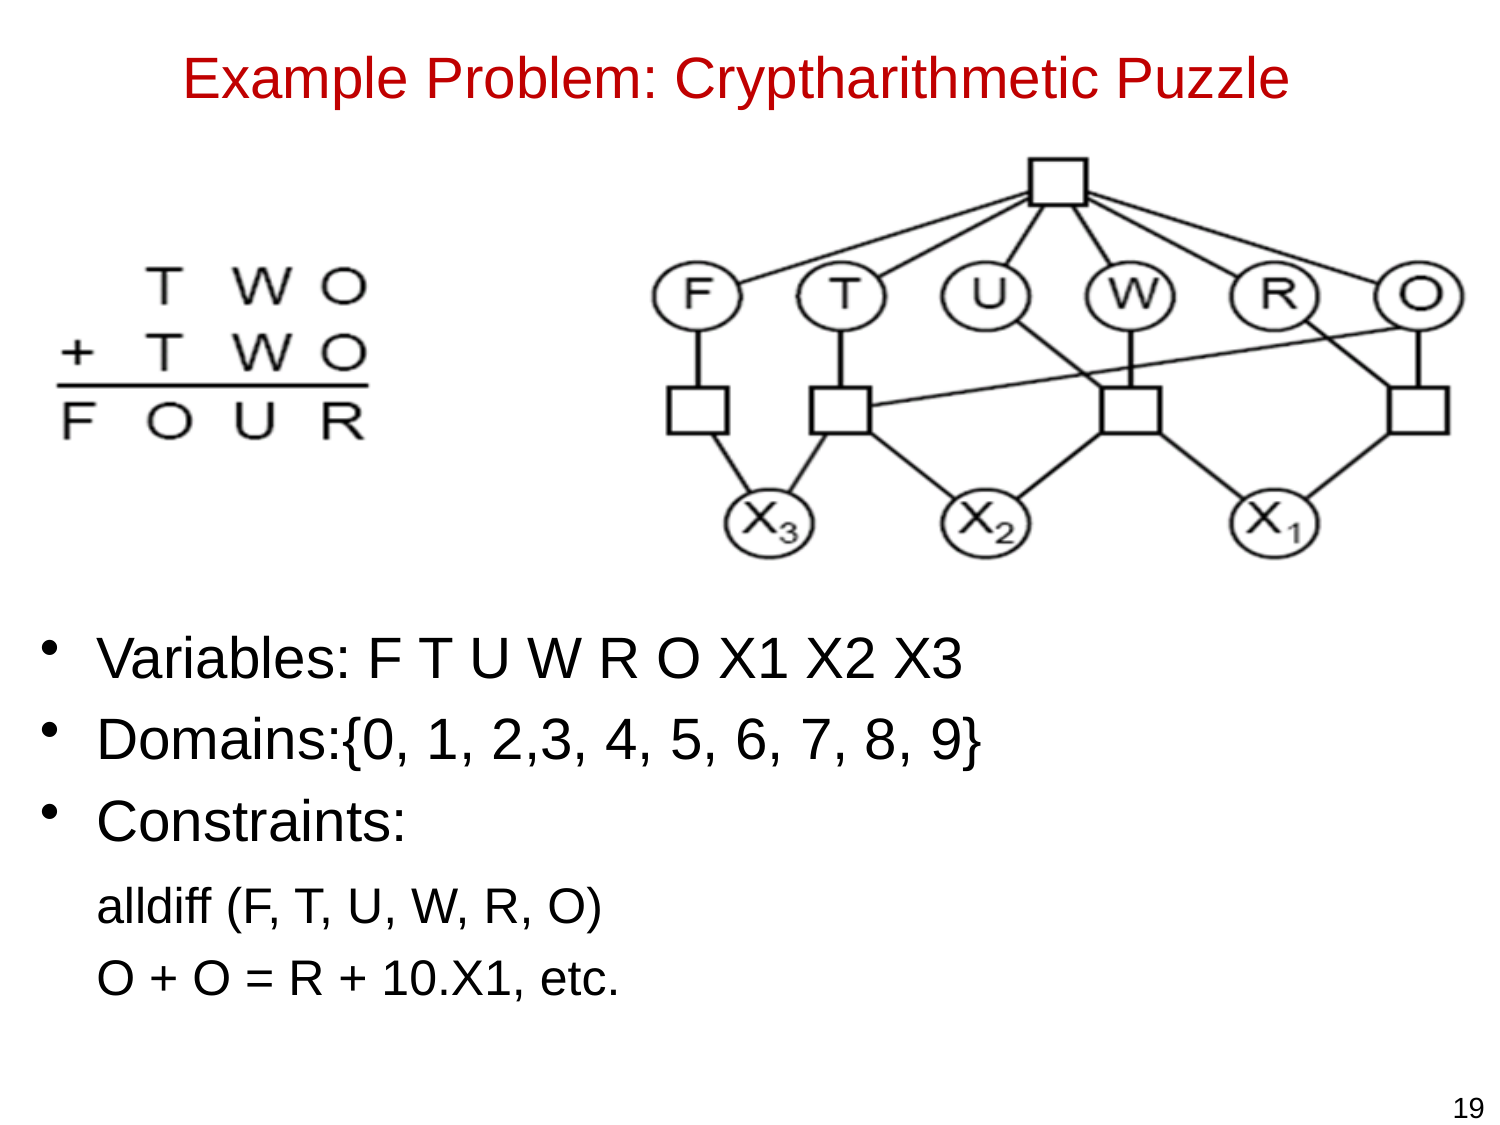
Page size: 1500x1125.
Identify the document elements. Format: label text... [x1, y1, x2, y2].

list Variables: F T U W R O X1 X2 X3 Domains:{0, 1, 2,3, 4, 5, 6, 7, 8, 9} Constraints: alldiff (F, T, U, W, R, O) O + O = R + 10.X1, etc. [24, 612, 1463, 1088]
slide_number 19 [1424, 1046, 1500, 1125]
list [24, 151, 1476, 587]
title Example Problem: Cryptharithmetic Puzzle [25, 24, 1450, 126]
